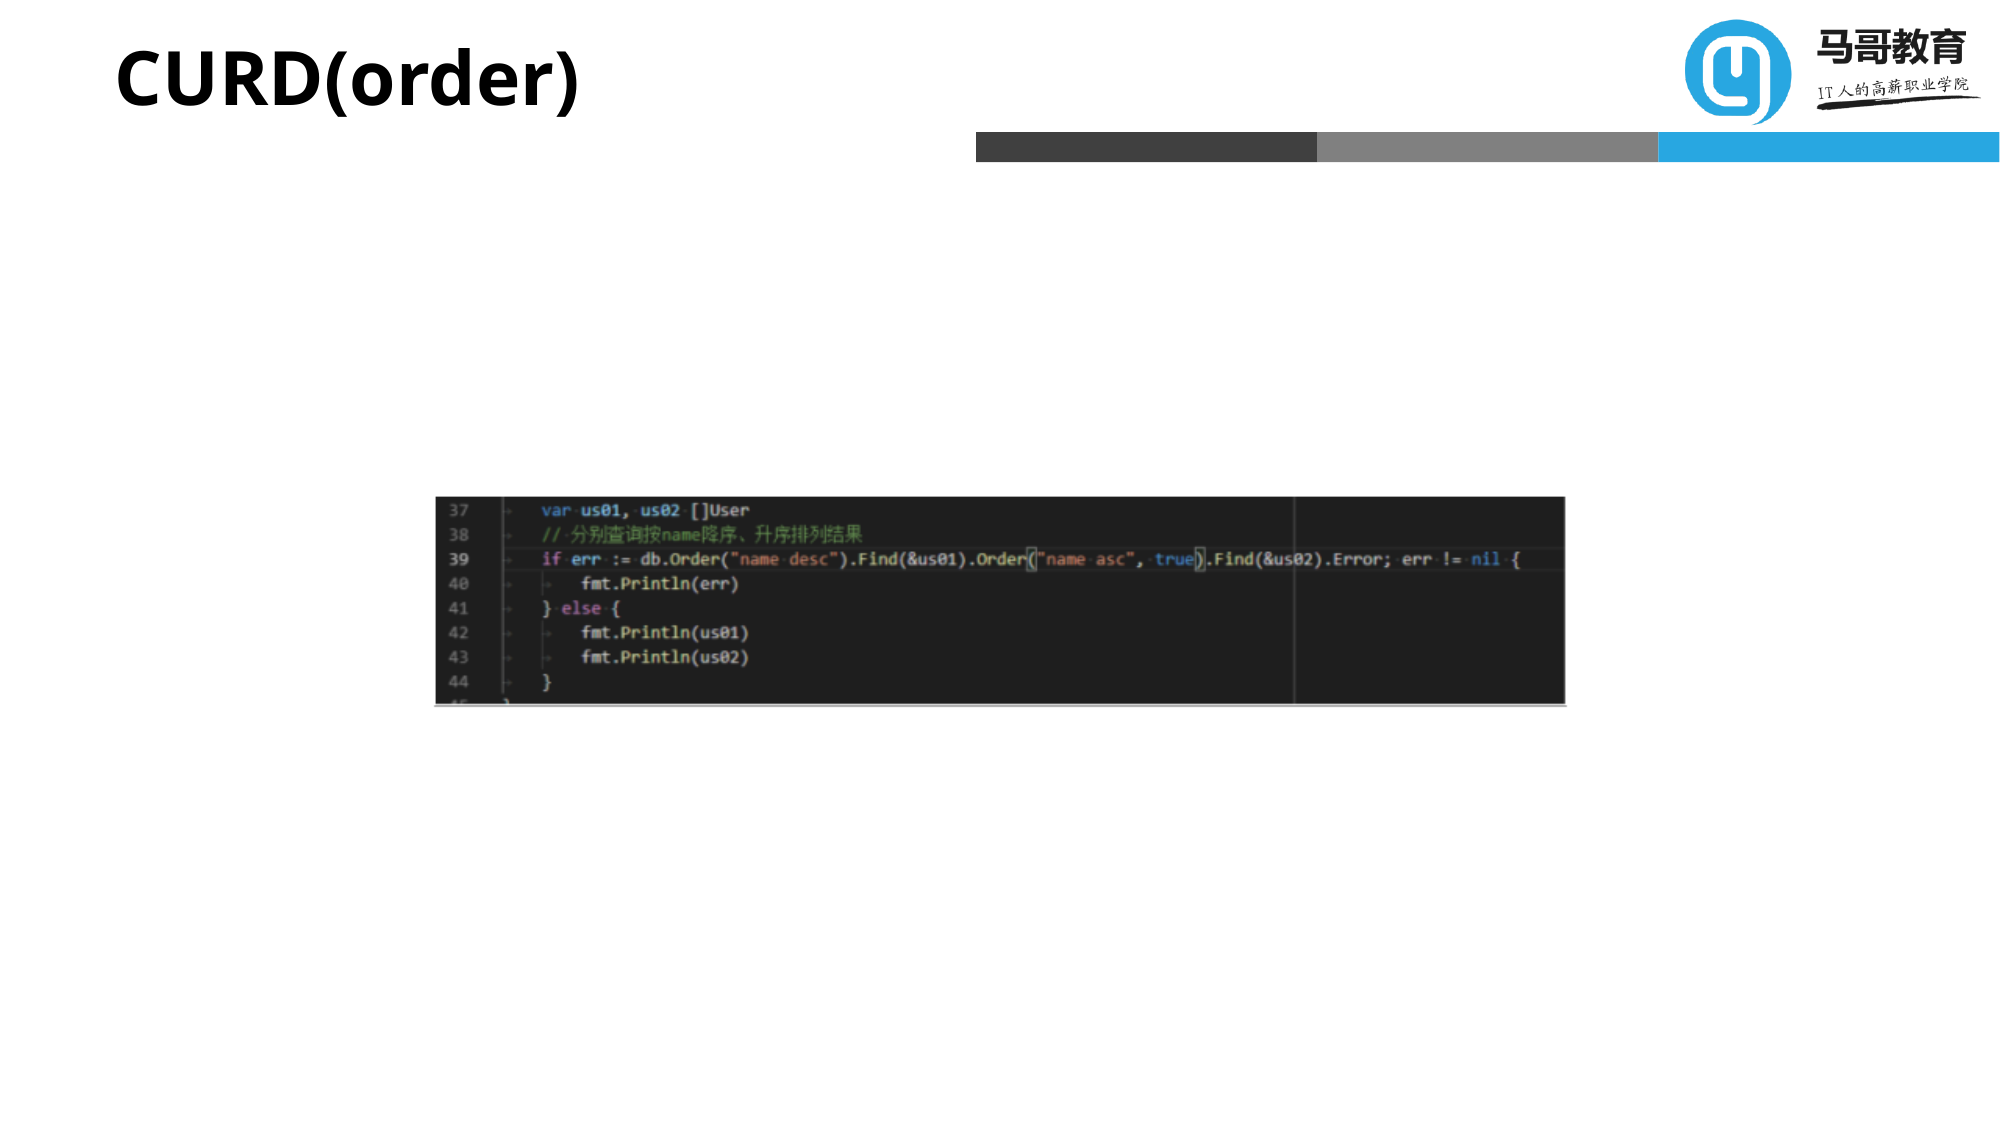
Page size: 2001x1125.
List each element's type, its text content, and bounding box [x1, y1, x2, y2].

picture [424, 486, 1576, 715]
picture [1671, 0, 2001, 206]
title CURD(order) [99, 27, 1274, 124]
